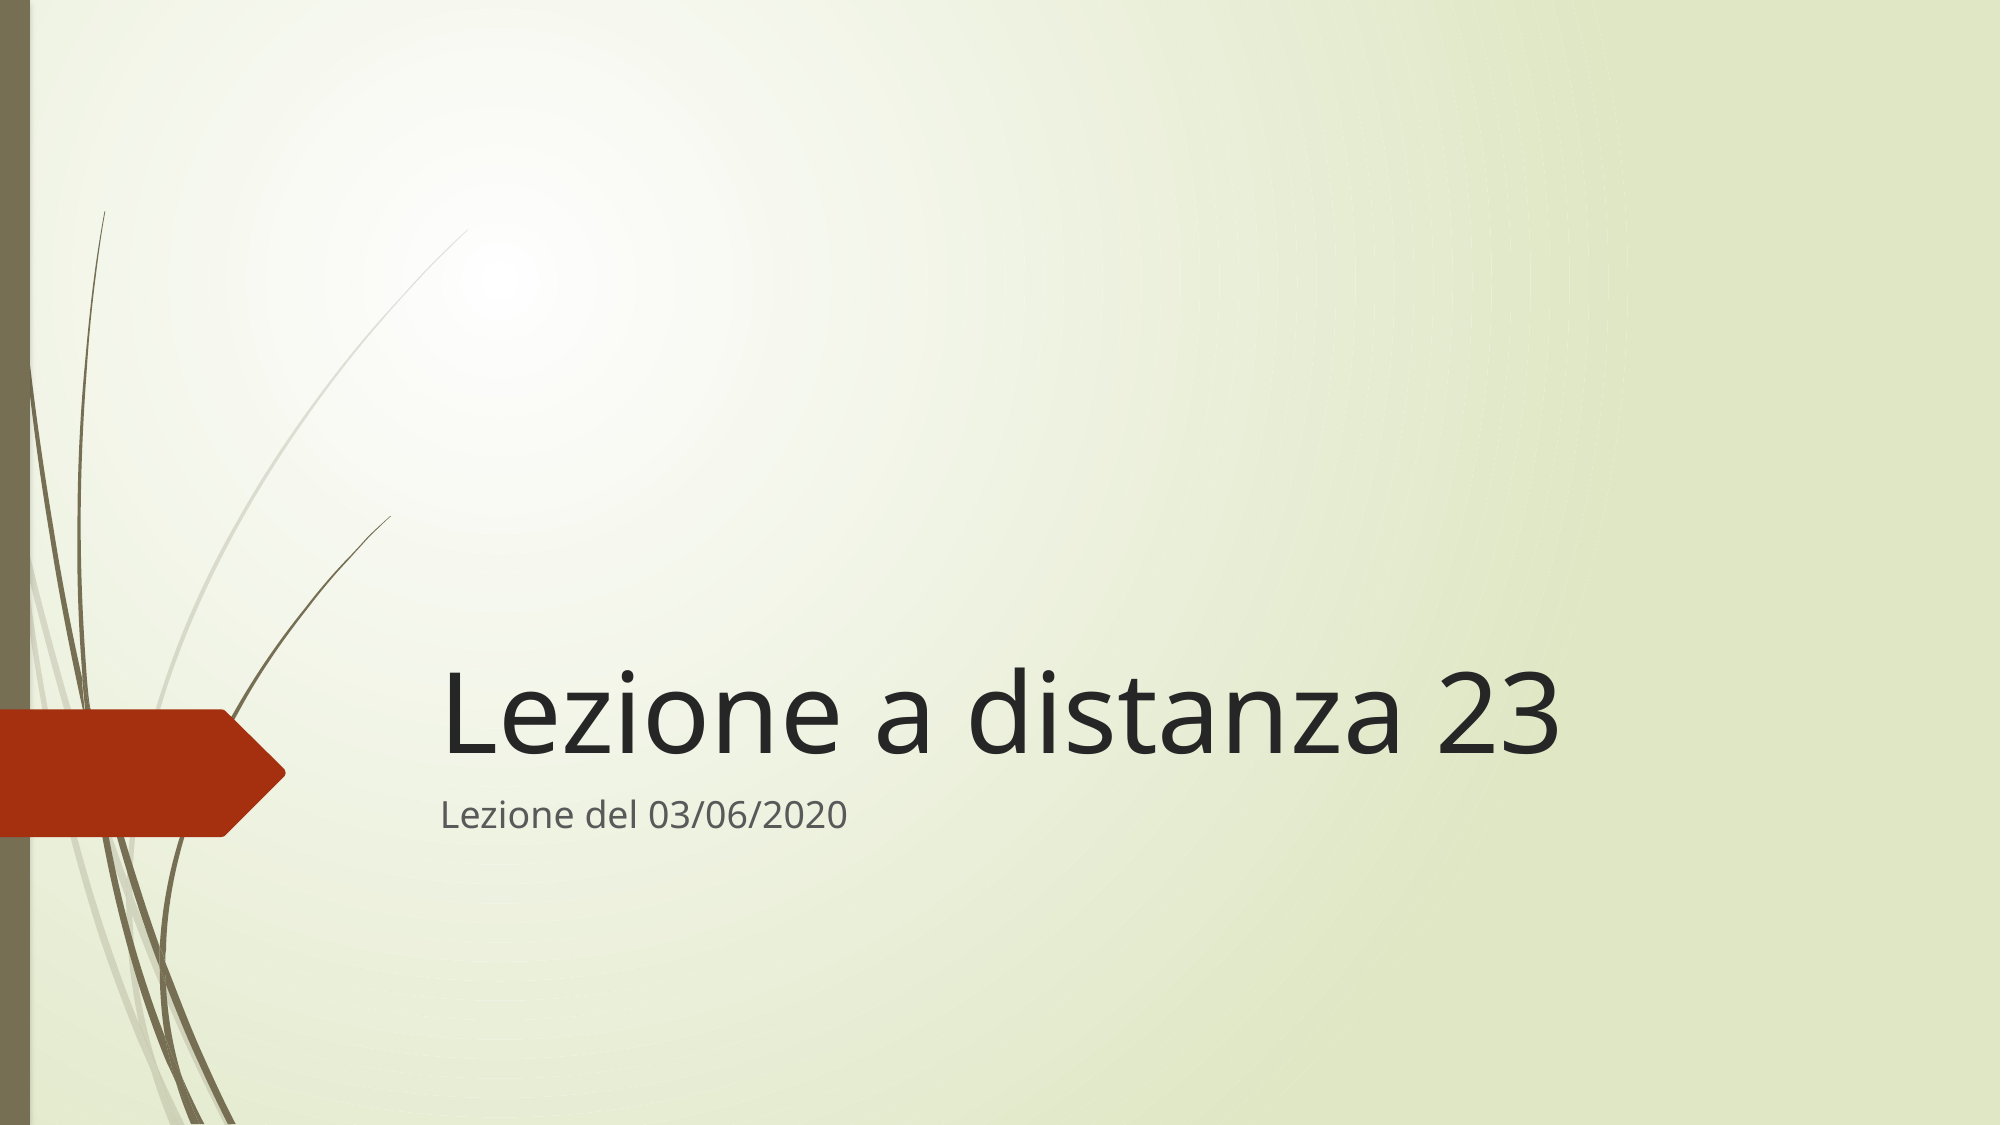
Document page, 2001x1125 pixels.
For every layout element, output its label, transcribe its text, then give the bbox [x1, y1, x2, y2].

title Lezione a distanza 23 [424, 412, 1888, 783]
subtitle Lezione del 03/06/2020 [424, 783, 1888, 969]
